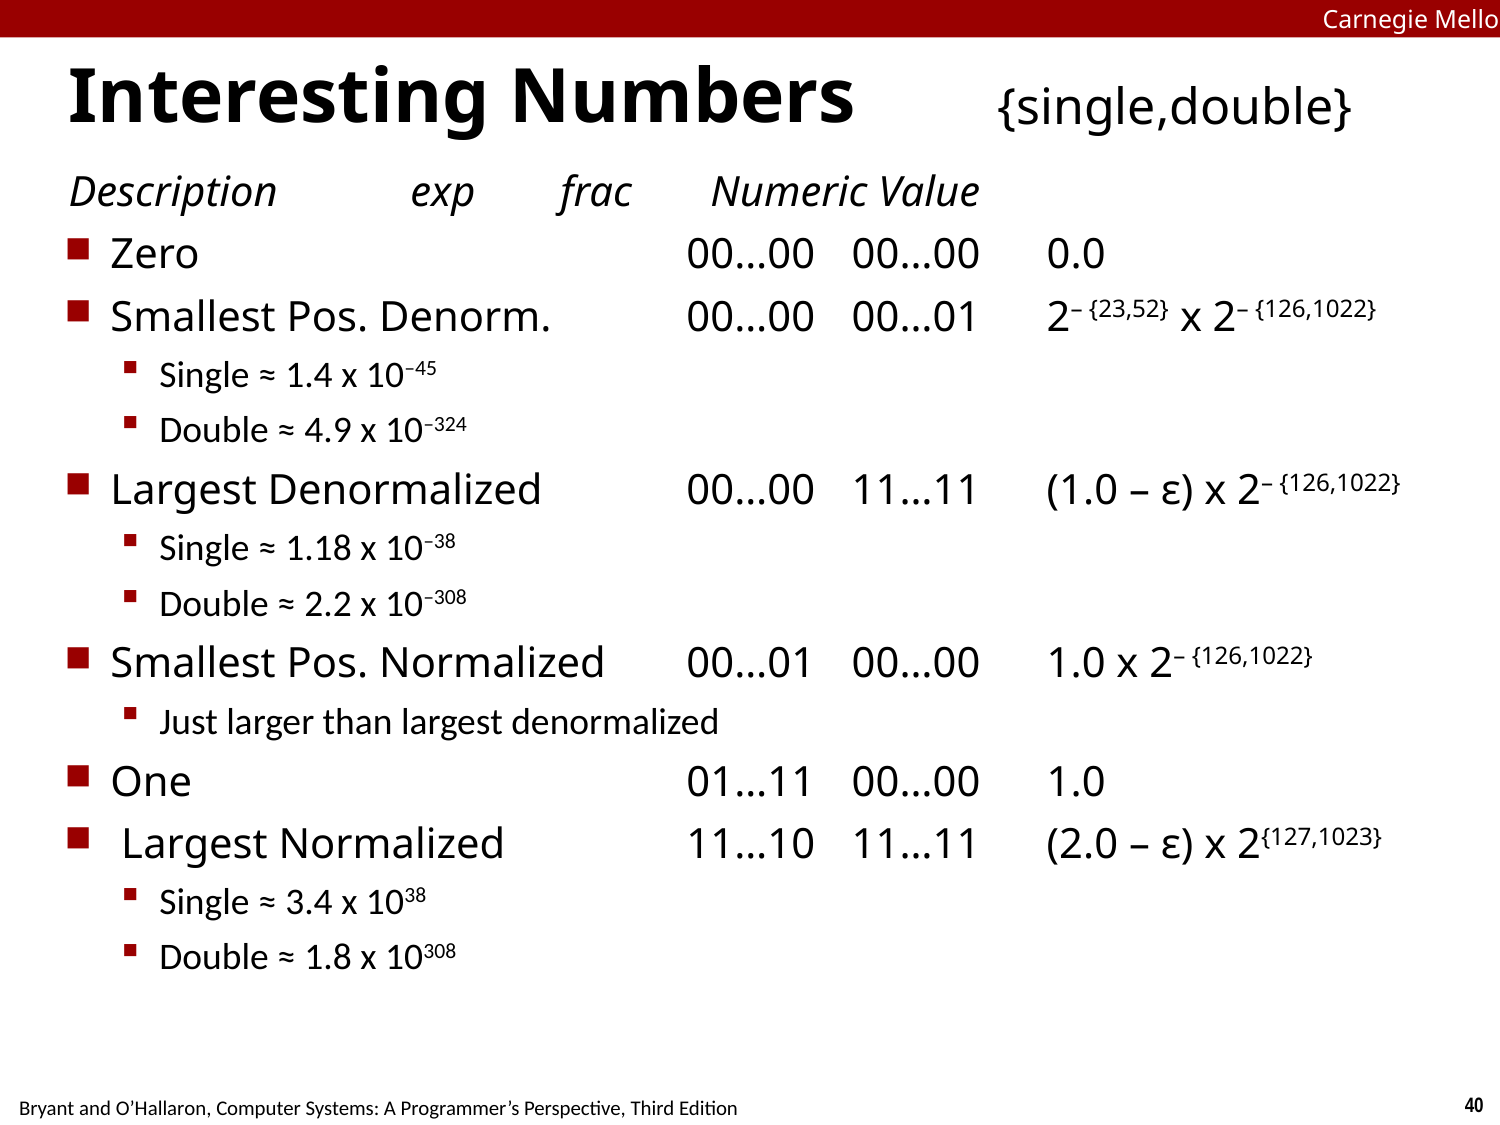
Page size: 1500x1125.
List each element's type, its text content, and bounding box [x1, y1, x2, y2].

title Interesting Numbers [62, 41, 1438, 145]
text_box [0, 0, 1500, 38]
text_box Carnegie Mellon [1322, 3, 1500, 33]
text_box {single,double} [943, 67, 1407, 143]
list Description exp frac Numeric Value Zero 00…00 00…00 0.0 Smallest Pos. Denorm. 00…00 00…01 2– {23,52} x 2– {126,1022} Single ≈ 1.4 x 10–45 Double ≈ 4.9 x 10–324 Largest Denormalized 00…00 11…11 (1.0 – ε) x 2– {126,1022} Single ≈ 1.18 x 10–38 Double ≈ 2.2 x 10–308 Smallest Pos. Normalized 00…01 00…00 1.0 x 2– {126,1022} Just larger than largest denormalized One 01…11 00…00 1.0 Largest Normalized 11…10 11…11 (2.0 – ε) x 2{127,1023} Single ≈ 3.4 x 1038 Double ≈ 1.8 x 10308 [62, 158, 1438, 1122]
